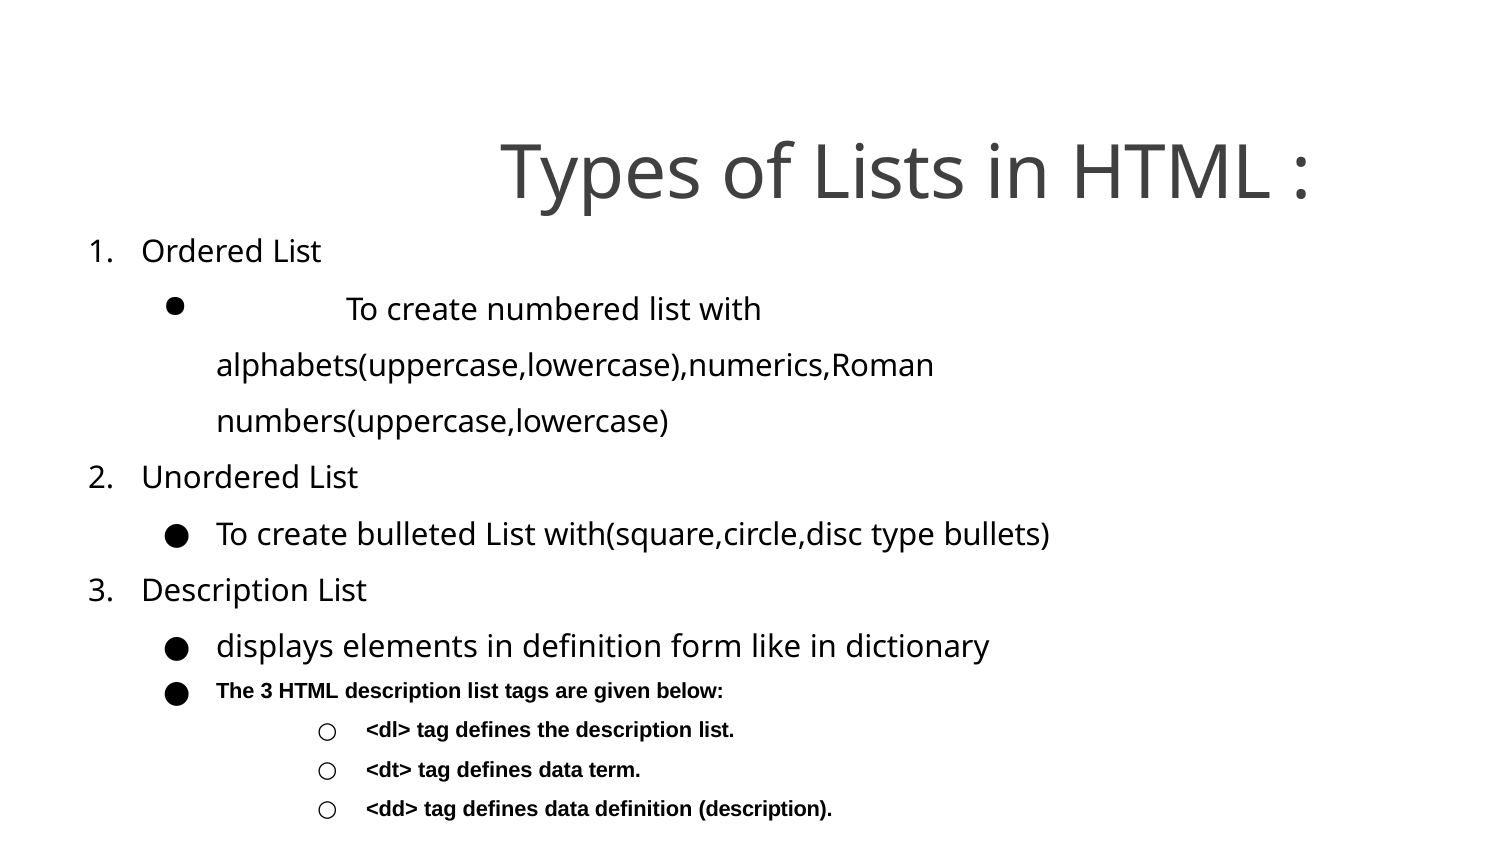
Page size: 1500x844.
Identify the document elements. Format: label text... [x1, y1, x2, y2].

text_box Ordered List To create numbered list with alphabets(uppercase,lowercase),numerics,Roman numbers(uppercase,lowercase) Unordered List To create bulleted List with(square,circle,disc type bullets) Description List displays elements in definition form like in dictionary The 3 HTML description list tags are given below: <dl> tag defines the description list. <dt> tag defines data term. <dd> tag defines data definition (description). [86, 210, 1322, 821]
title Types of Lists in HTML : [135, 35, 1373, 214]
